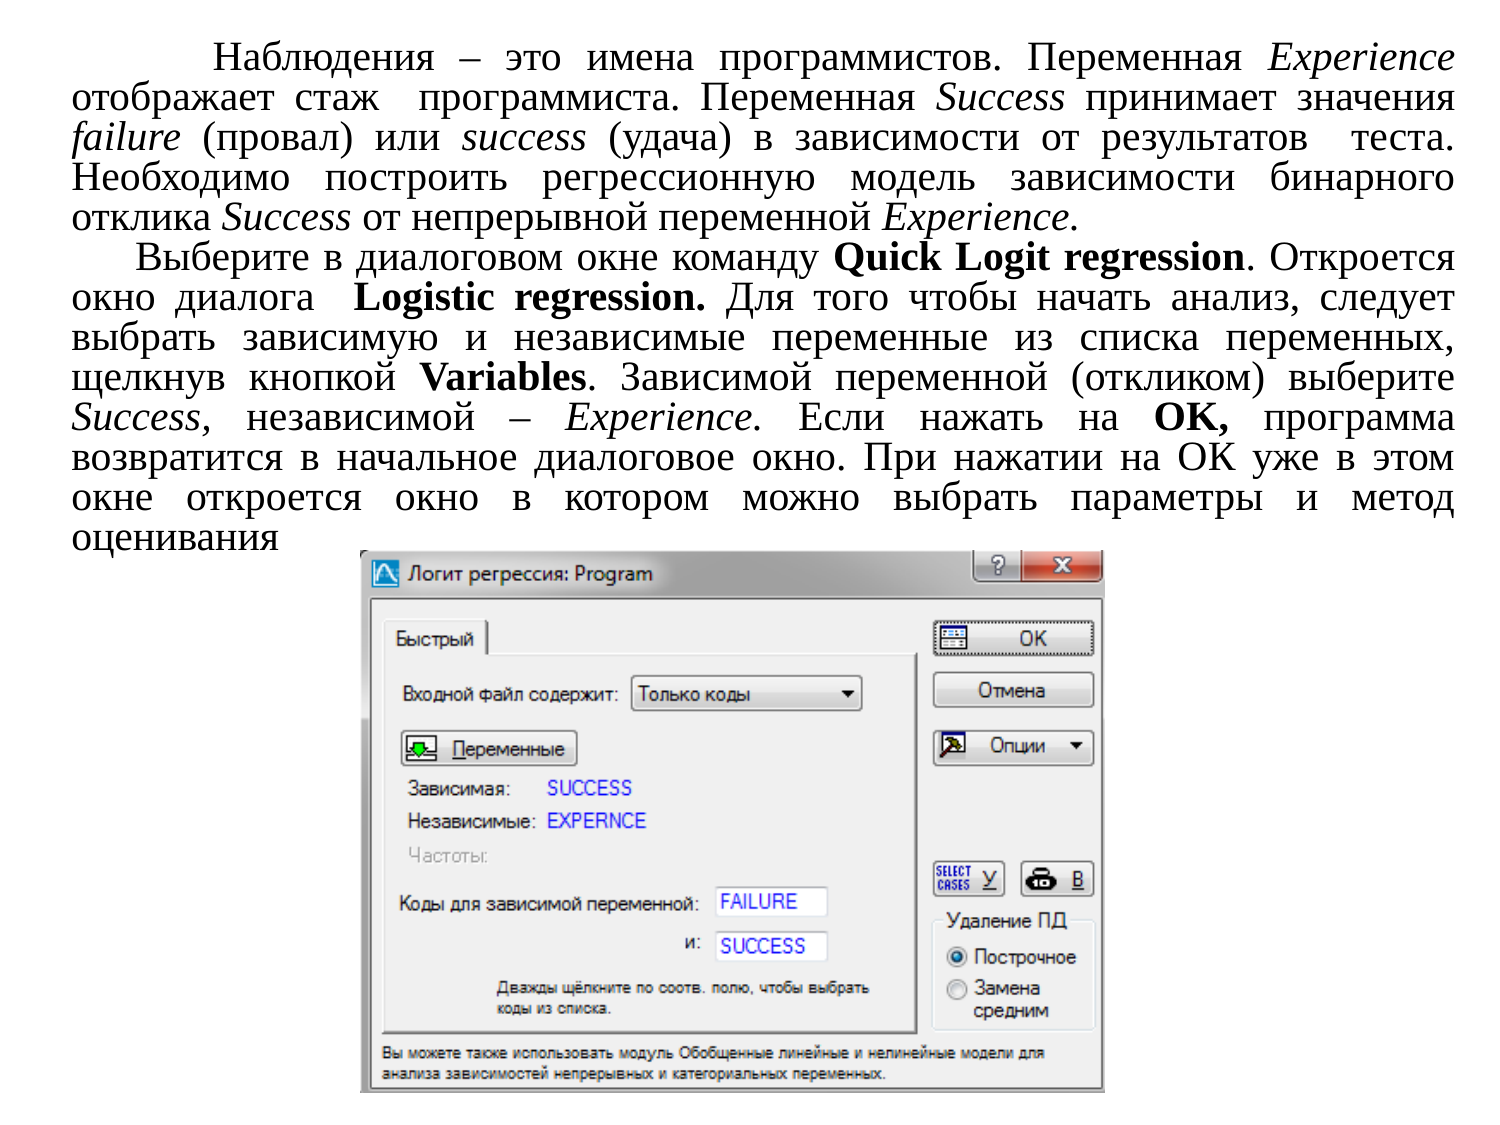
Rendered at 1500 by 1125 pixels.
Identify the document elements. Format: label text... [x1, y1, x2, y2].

list Наблюдения – это имена программистов. Переменная Experience отображает стаж программиста. Переменная Success принимает значения failure (провал) или success (удача) в зависимости от результатов теста. Необходимо построить регрессионную модель зависимости бинарного отклика Success от непрерывной переменной Experience. Выберите в диалоговом окне команду Quick Logit regression. Откроется окно диалога Logistic regression. Для того чтобы начать анализ, следует выбрать зависимую и независимые переменные из списка переменных, щелкнув кнопкой Variables. Зависимой переменной (откликом) выберите Success, независимой – Experience. Если нажать на ОK, программа возвратится в начальное диалоговое окно. При нажатии на ОК уже в этом окне откроется окно в котором можно выбрать параметры и метод оценивания [0, 31, 1471, 516]
picture [360, 550, 1105, 1093]
